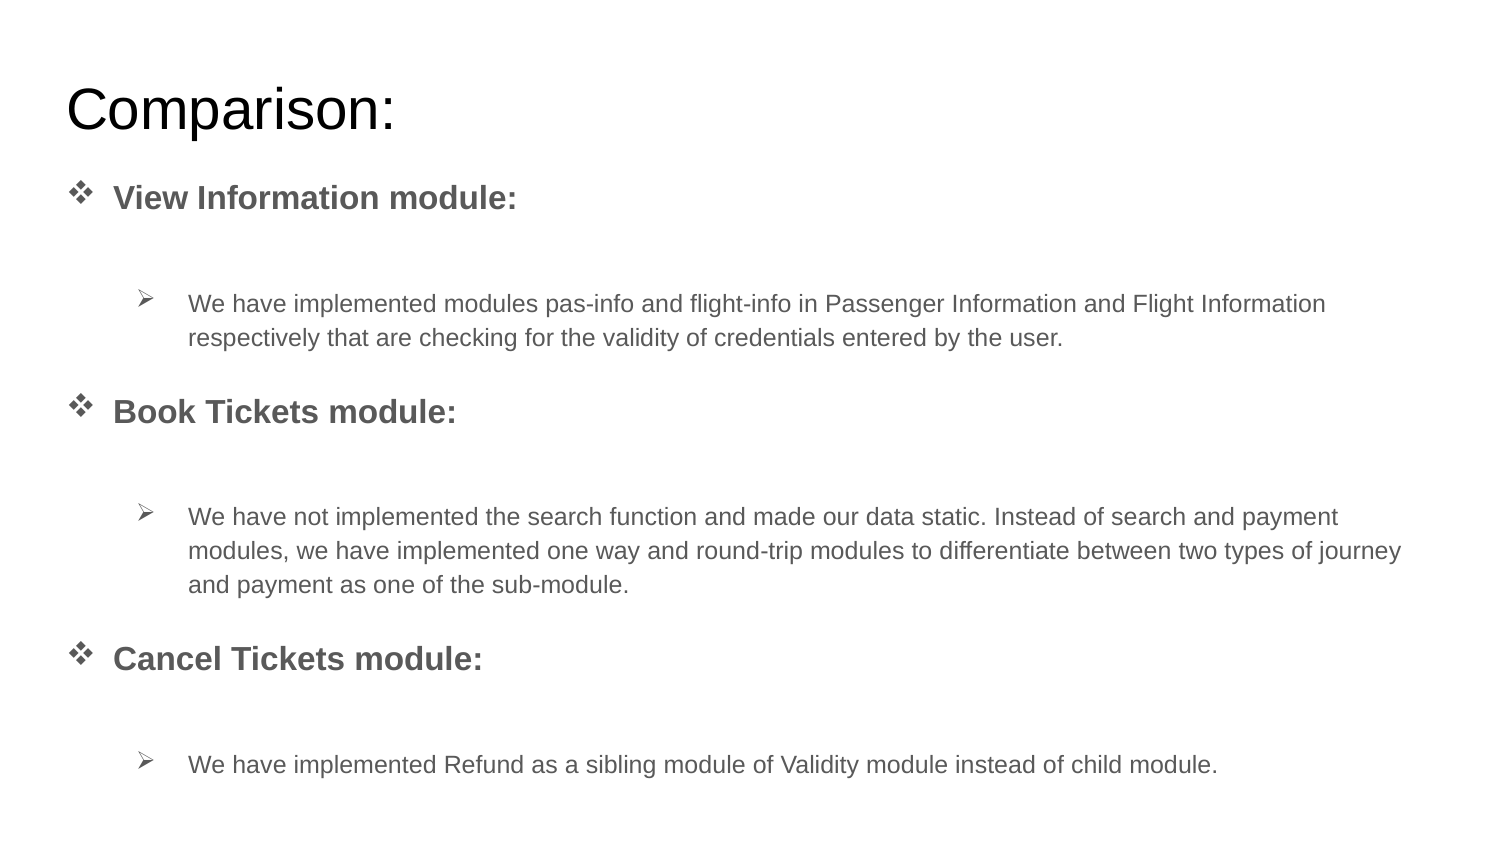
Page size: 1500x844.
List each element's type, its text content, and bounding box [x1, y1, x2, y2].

title Comparison: [51, 56, 1449, 146]
list View Information module: We have implemented modules pas-info and flight-info in Passenger Information and Flight Information respectively that are checking for the validity of credentials entered by the user. Book Tickets module: We have not implemented the search function and made our data static. Instead of search and payment modules, we have implemented one way and round-trip modules to differentiate between two types of journey and payment as one of the sub-module. Cancel Tickets module: We have implemented Refund as a sibling module of Validity module instead of child module. [51, 155, 1449, 814]
